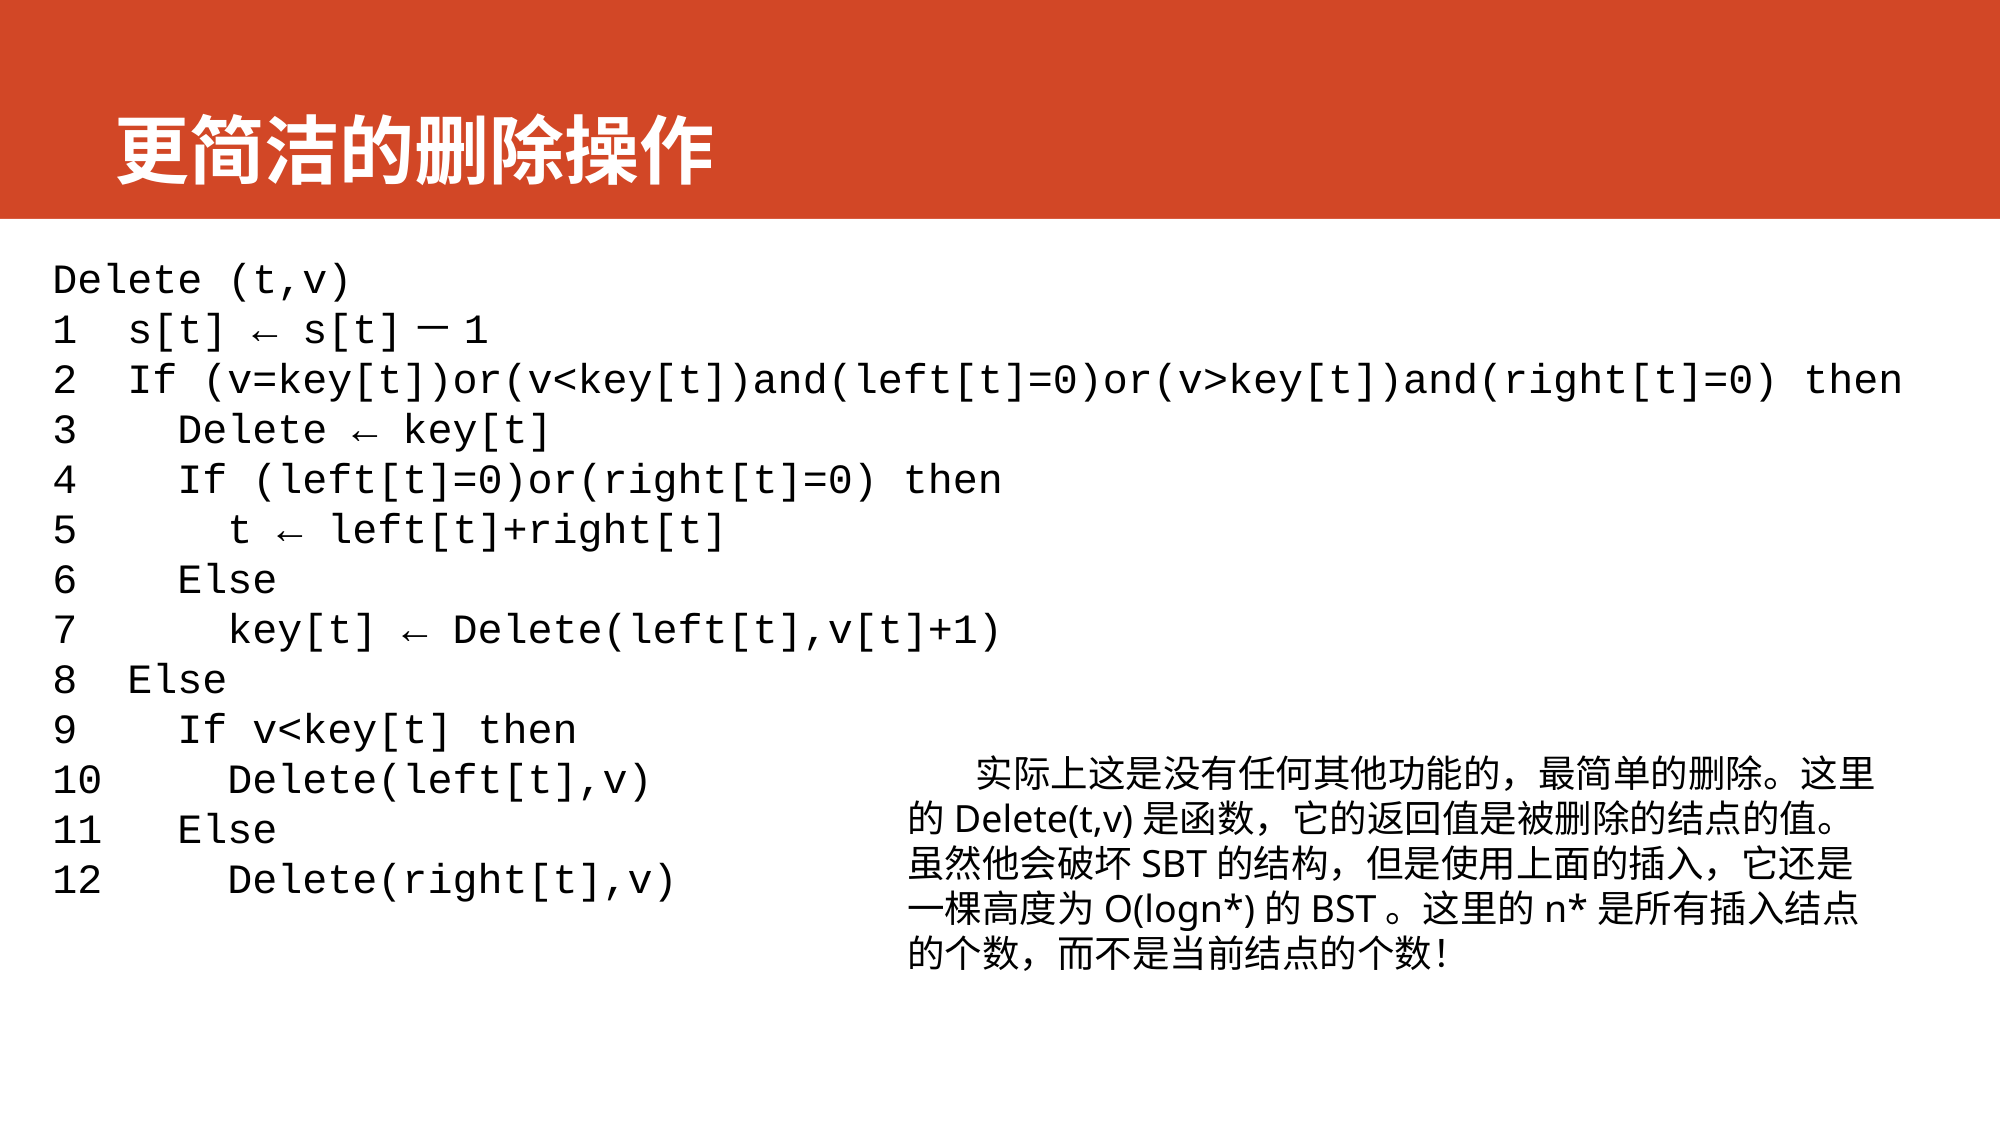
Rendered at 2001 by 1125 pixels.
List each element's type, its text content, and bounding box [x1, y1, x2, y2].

text_box Delete (t,v) 1 s[t] ← s[t]－1 2 If (v=key[t])or(v<key[t])and(left[t]=0)or(v>key[t])and(right[t]=0) then 3 Delete ← key[t] 4 If (left[t]=0)or(right[t]=0) then 5 t ← left[t]+right[t] 6 Else 7 key[t] ← Delete(left[t],v[t]+1) 8 Else 9 If v<key[t] then 10 Delete(left[t],v) 11 Else 12 Delete(right[t],v) [0, 244, 1978, 910]
title 更简洁的删除操作 [99, 0, 1863, 202]
text_box 实际上这是没有任何其他功能的，最简单的删除。这里的Delete(t,v)是函数，它的返回值是被删除的结点的值。虽然他会破坏SBT的结构，但是使用上面的插入，它还是一棵高度为O(logn*)的BST。这里的n*是所有插入结点的个数，而不是当前结点的个数！ [892, 742, 1893, 983]
